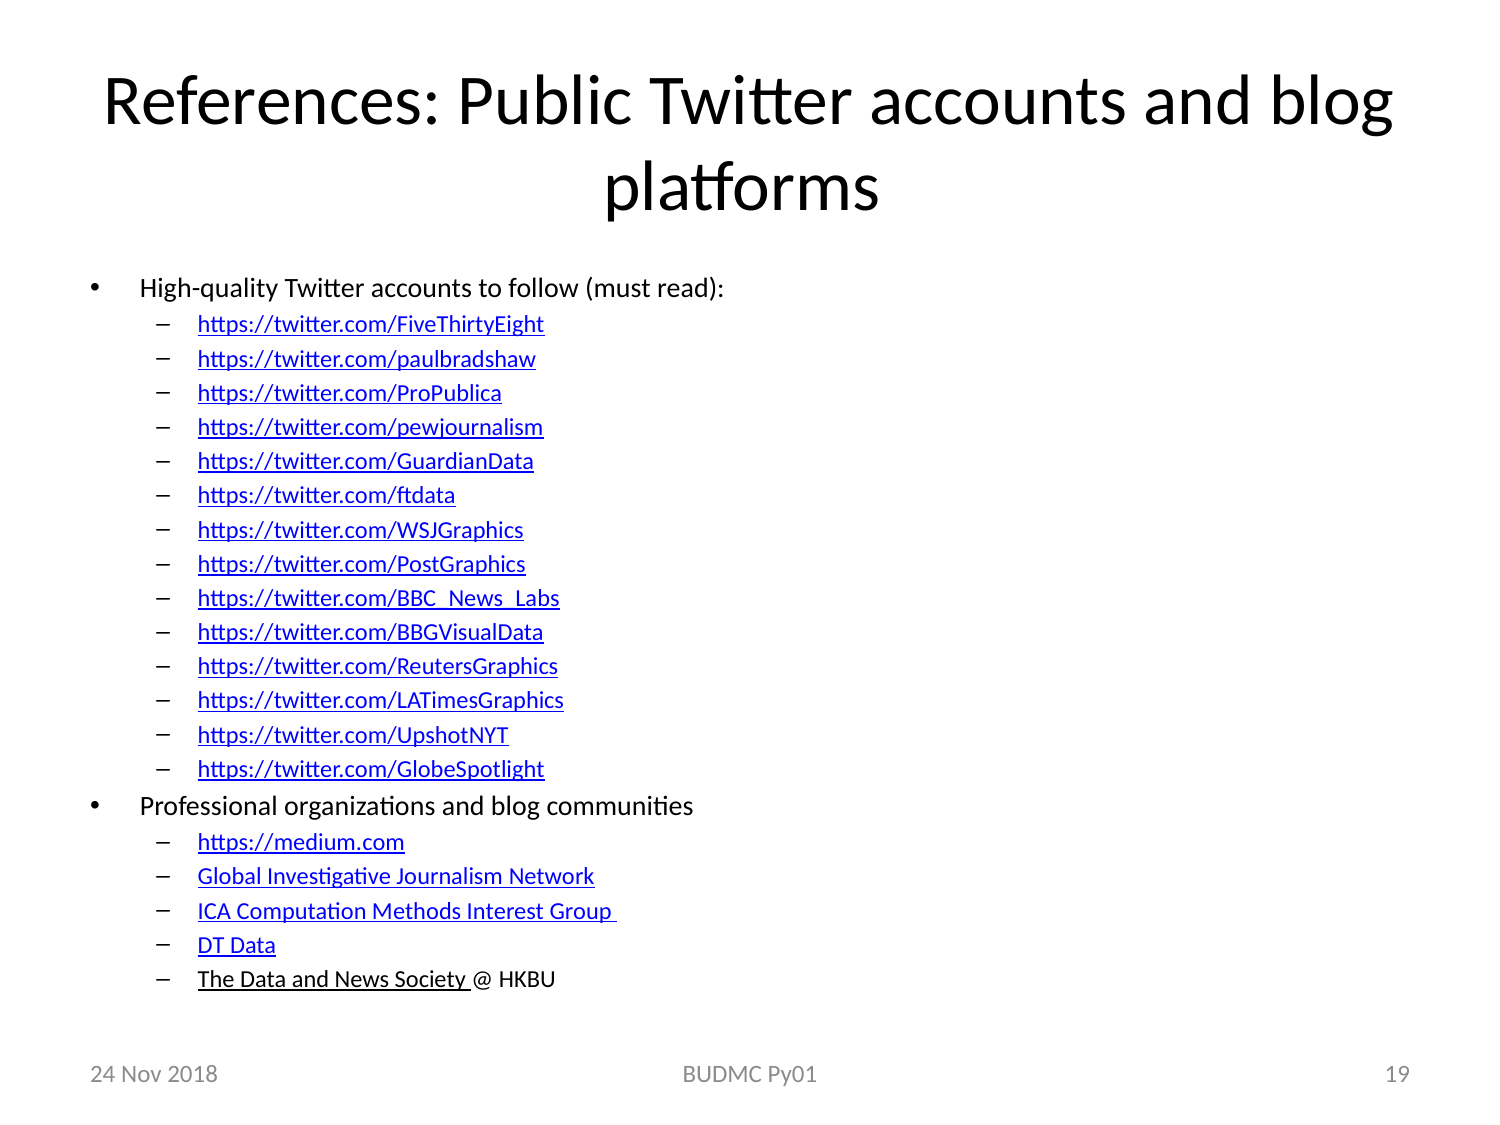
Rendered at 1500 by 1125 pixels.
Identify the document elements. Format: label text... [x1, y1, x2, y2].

title References: Public Twitter accounts and blog platforms [75, 45, 1425, 233]
slide_number 19 [1074, 1042, 1425, 1103]
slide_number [75, 1042, 425, 1103]
list High-quality Twitter accounts to follow (must read): https://twitter.com/FiveThirtyEight https://twitter.com/paulbradshaw https://twitter.com/ProPublica https://twitter.com/pewjournalism https://twitter.com/GuardianData https://twitter.com/ftdata https://twitter.com/WSJGraphics https://twitter.com/PostGraphics https://twitter.com/BBC_News_Labs https://twitter.com/BBGVisualData https://twitter.com/ReutersGraphics https://twitter.com/LATimesGraphics https://twitter.com/UpshotNYT https://twitter.com/GlobeSpotlight Professional organizations and blog communities https://medium.com Global Investigative Journalism Network ICA Computation Methods Interest Group DT Data The Data and News Society @ HKBU [75, 262, 1425, 1005]
footer BUDMC Py01 [512, 1042, 988, 1103]
